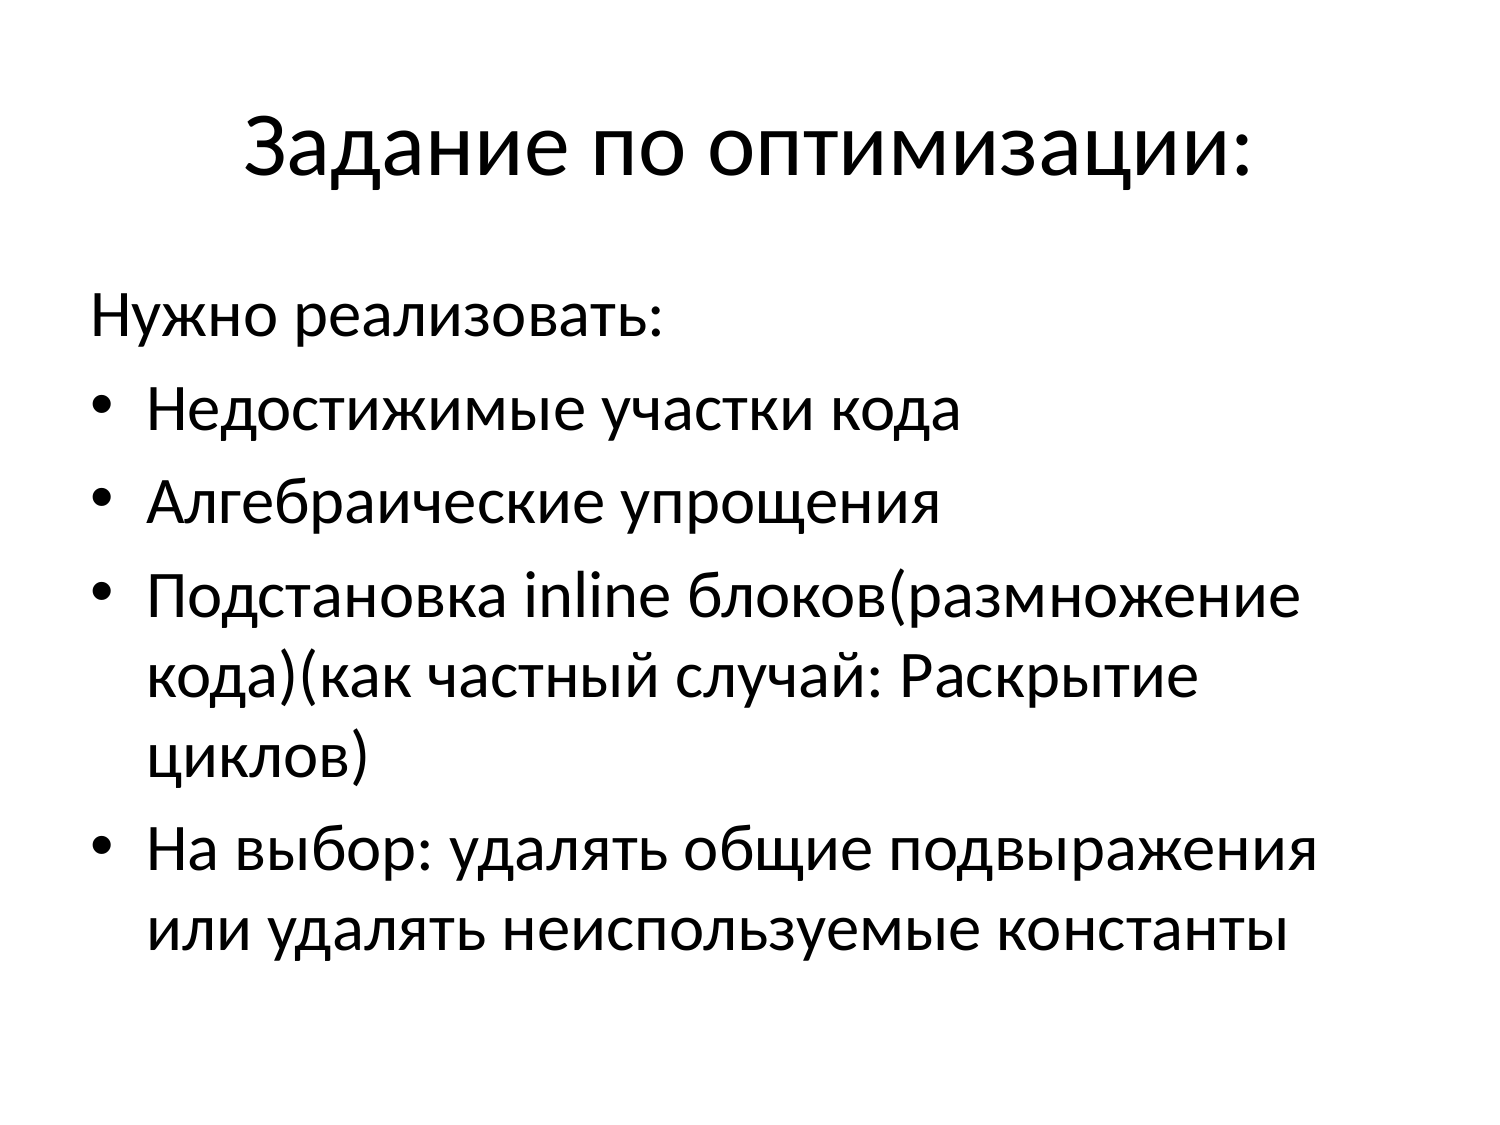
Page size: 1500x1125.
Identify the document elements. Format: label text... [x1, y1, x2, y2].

list Нужно реализовать: Недостижимые участки кода Алгебраические упрощения Подстановка inline блоков(размножение кода)(как частный случай: Раскрытие циклов) На выбор: удалять общие подвыражения или удалять неиспользуемые константы [75, 262, 1425, 1005]
title Задание по оптимизации: [75, 45, 1425, 233]
